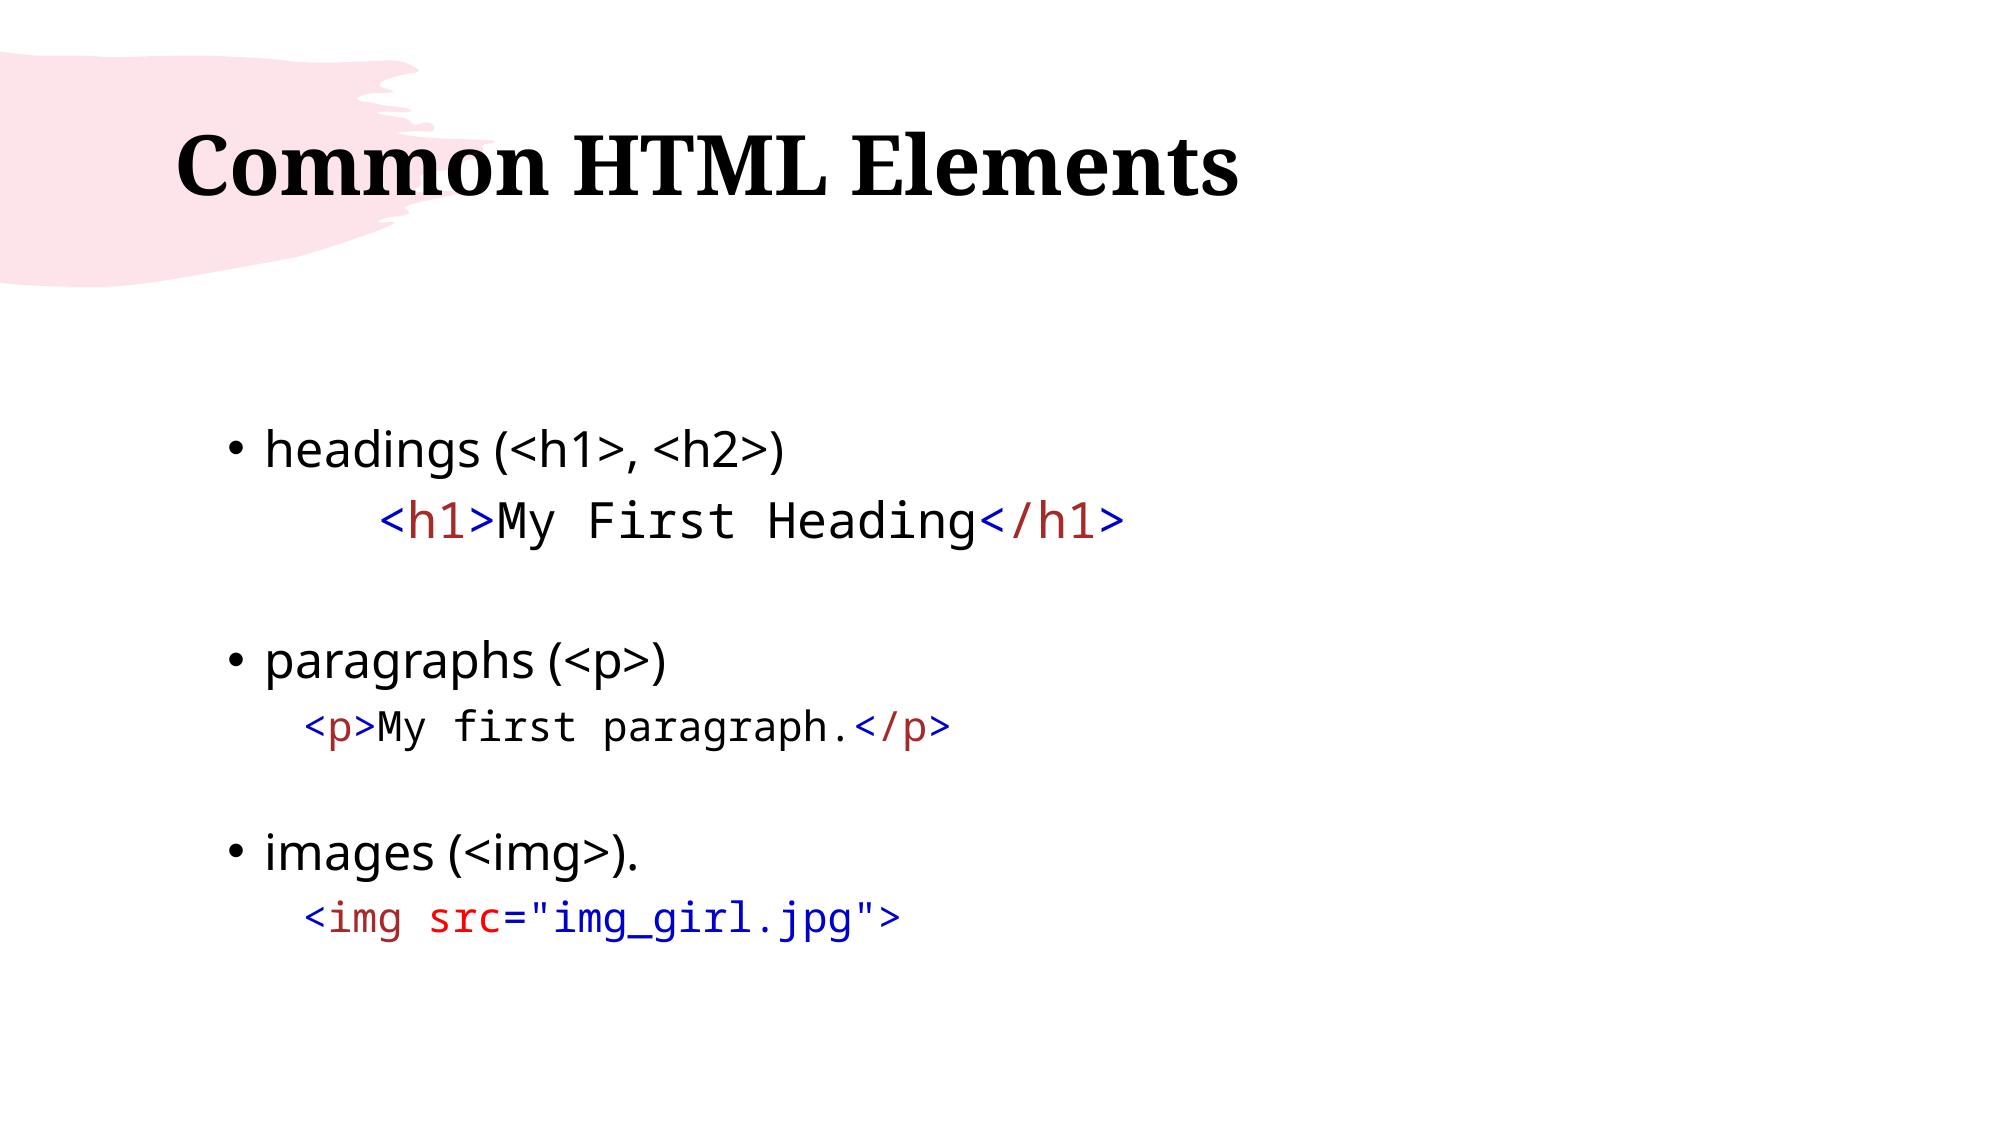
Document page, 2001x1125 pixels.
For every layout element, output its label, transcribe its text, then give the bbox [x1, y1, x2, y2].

title Common HTML Elements [137, 59, 1863, 278]
list headings (<h1>, <h2>) <h1>My First Heading</h1> paragraphs (<p>) <p>My first paragraph.</p> images (<img>). <img src="img_girl.jpg"> [137, 329, 1863, 1013]
